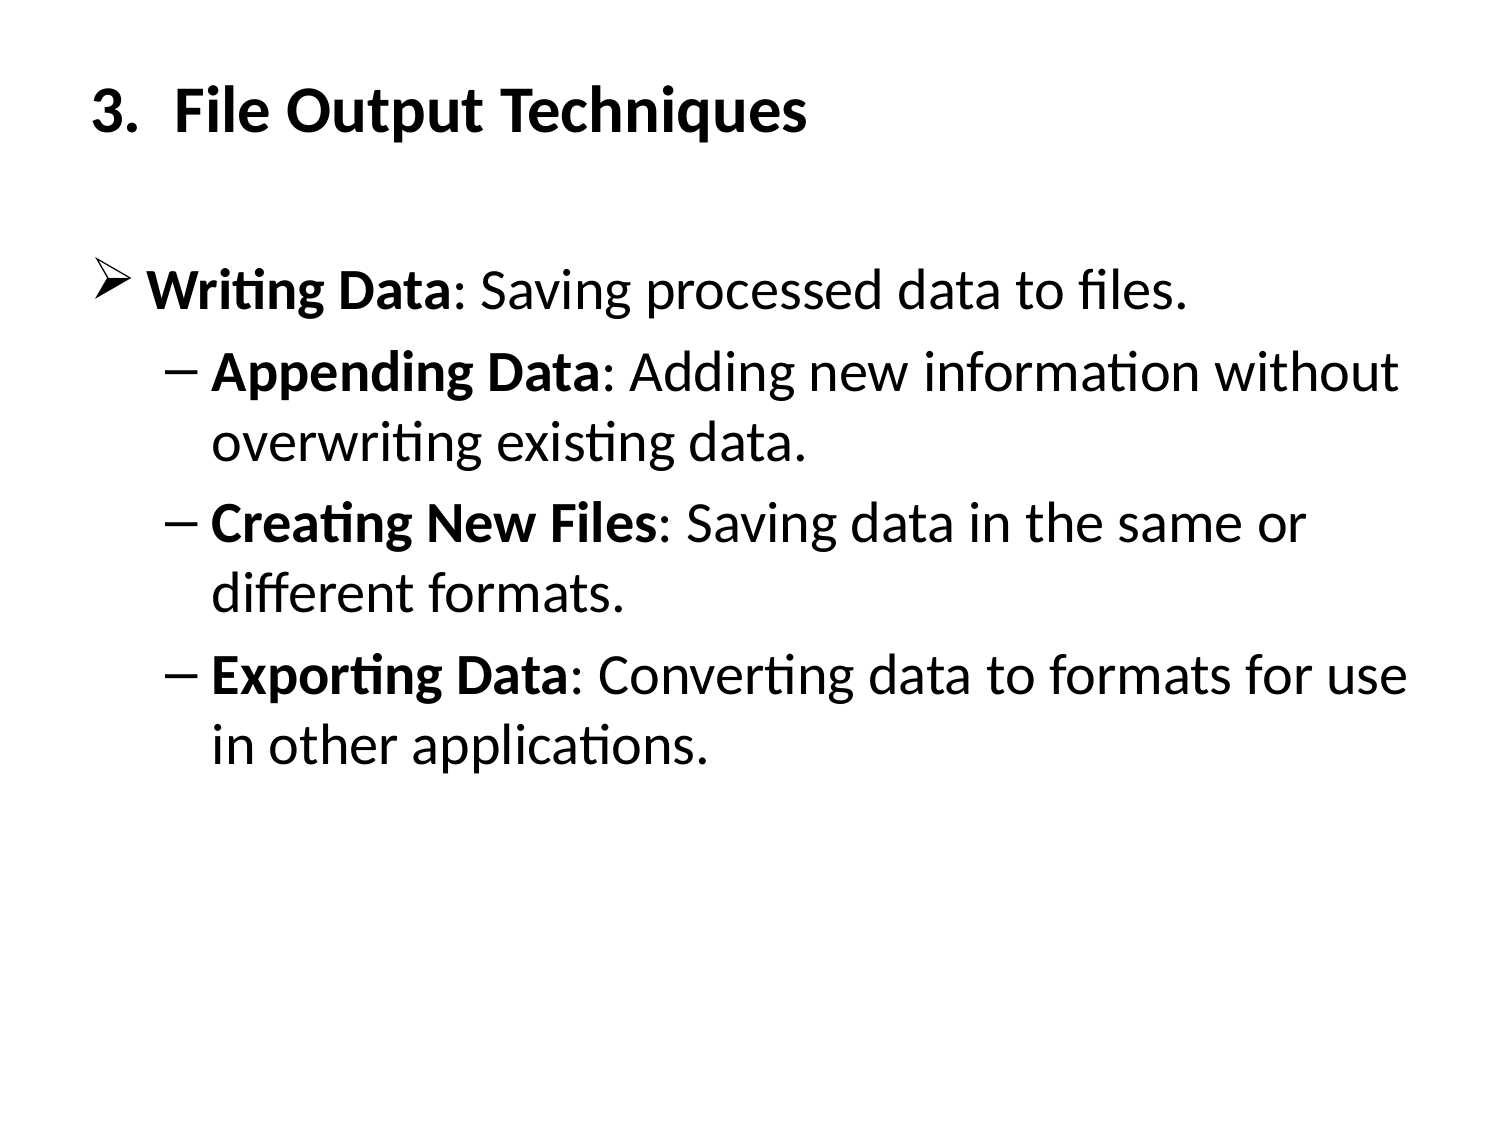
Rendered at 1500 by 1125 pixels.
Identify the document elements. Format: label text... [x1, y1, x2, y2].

list File Output Techniques Writing Data: Saving processed data to files. Appending Data: Adding new information without overwriting existing data. Creating New Files: Saving data in the same or different formats. Exporting Data: Converting data to formats for use in other applications. [75, 58, 1425, 1005]
